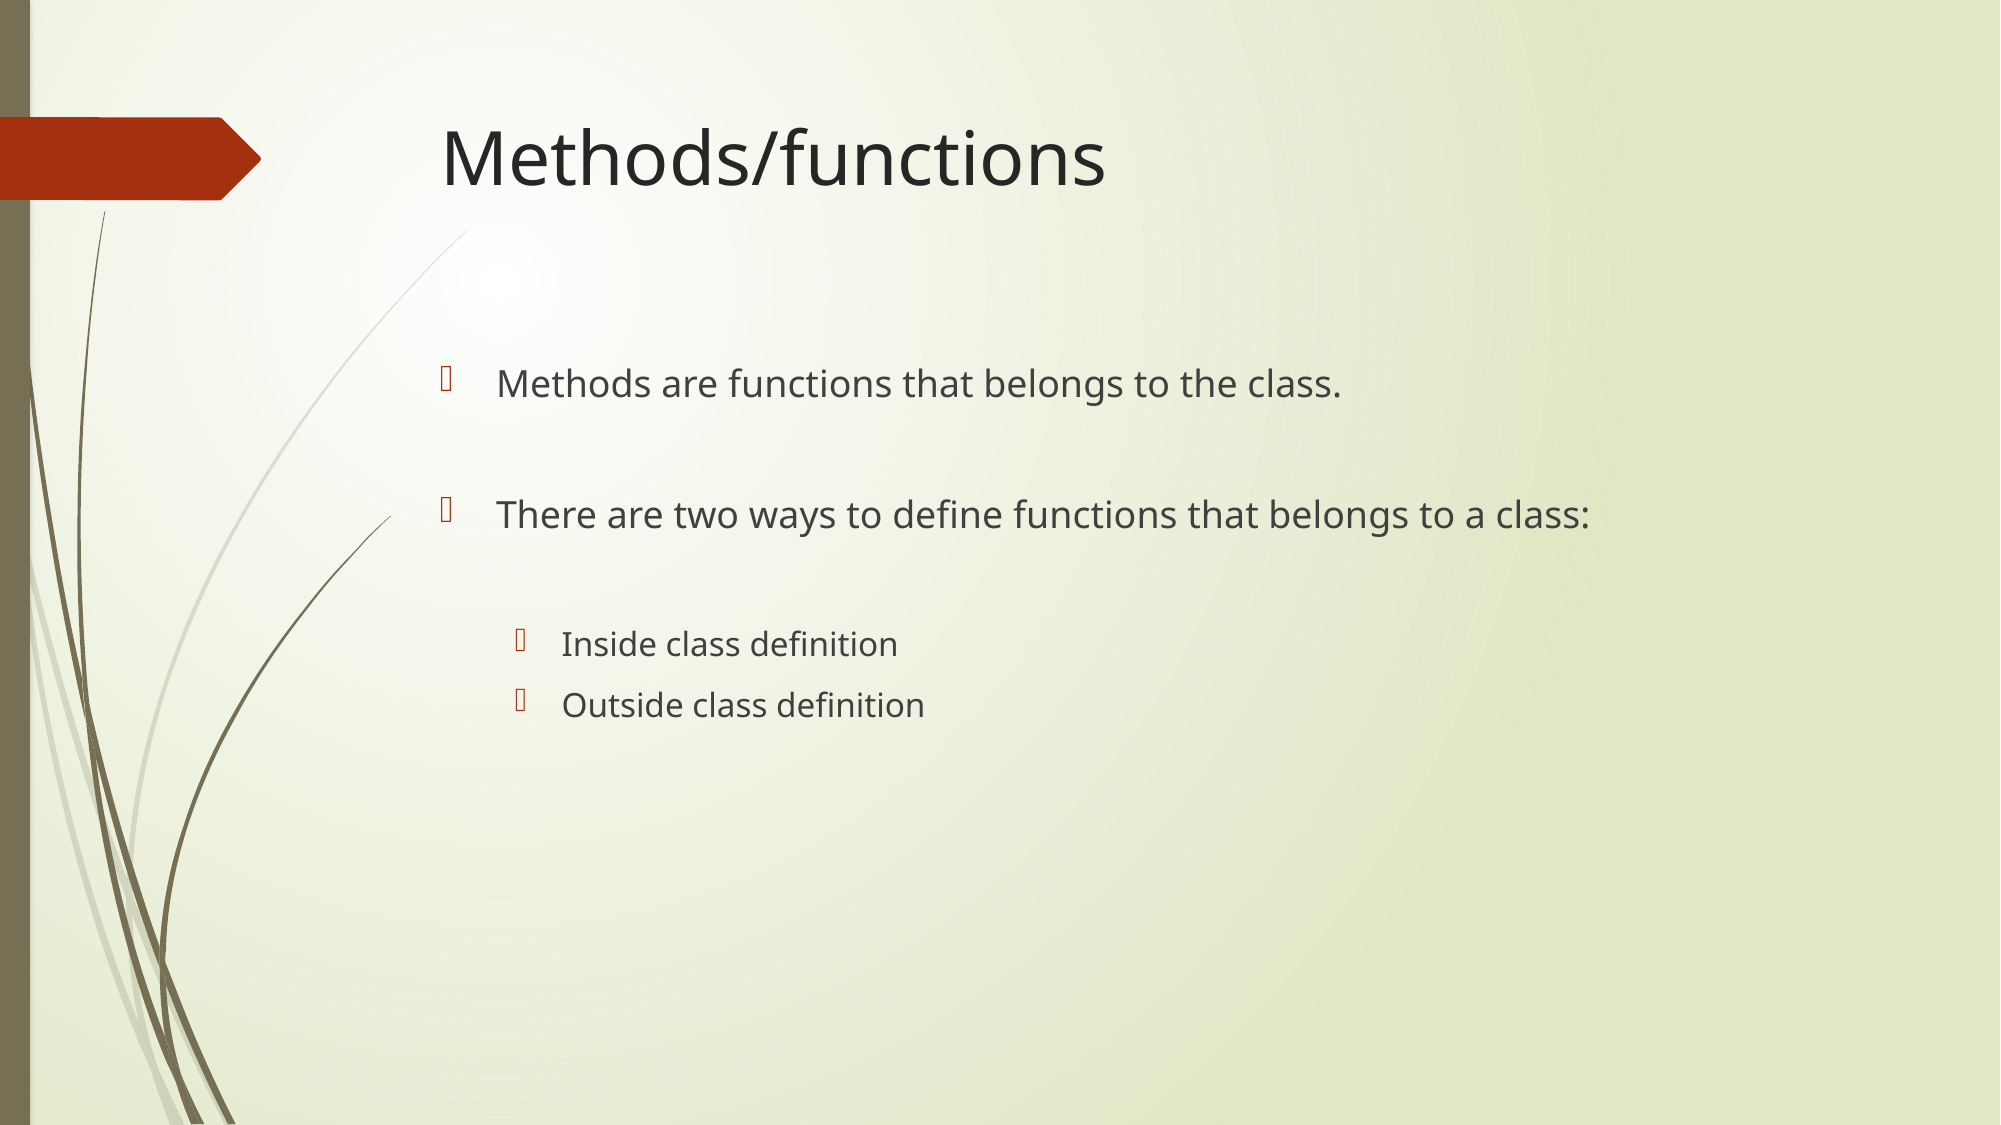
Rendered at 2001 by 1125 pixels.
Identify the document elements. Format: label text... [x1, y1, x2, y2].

list Methods are functions that belongs to the class. There are two ways to define functions that belongs to a class: Inside class definition Outside class definition [424, 352, 1888, 972]
title Methods/functions [425, 102, 1888, 313]
